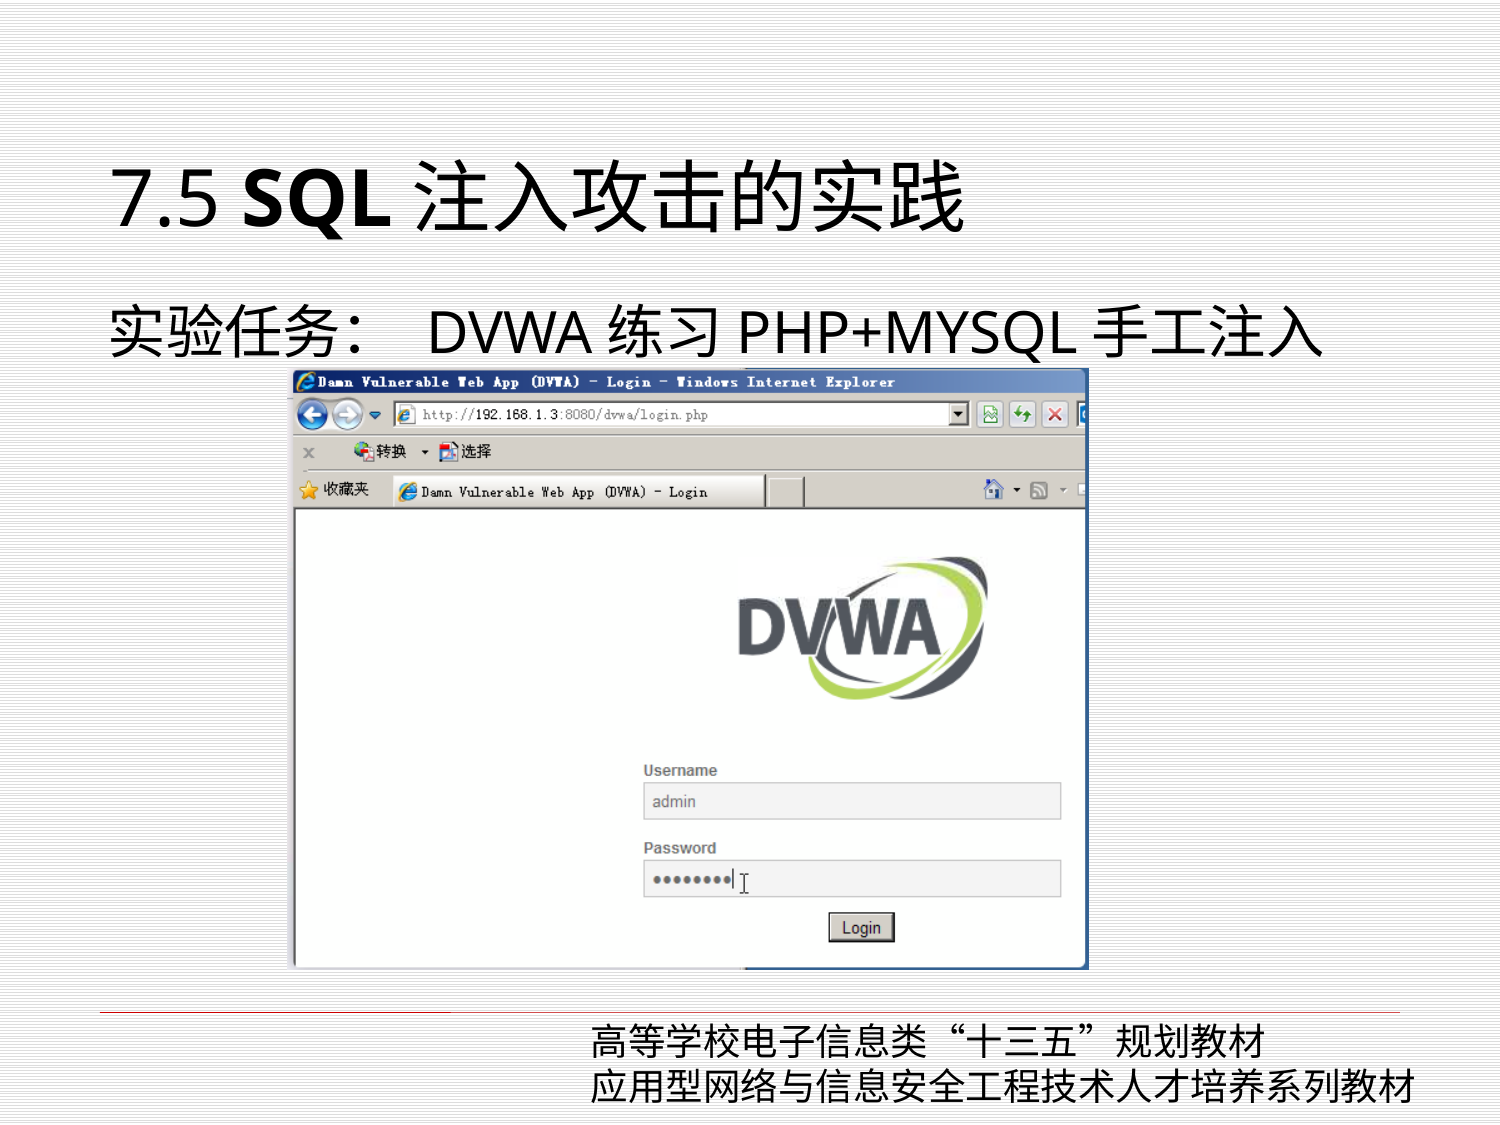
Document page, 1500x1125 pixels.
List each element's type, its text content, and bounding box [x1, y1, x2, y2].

list 实验任务： DVWA练习PHP+MYSQL手工注入 [92, 287, 1407, 988]
title 7.5 SQL注入攻击的实践 [93, 135, 1407, 250]
text_box 高等学校电子信息类“十三五”规划教材 应用型网络与信息安全工程技术人才培养系列教材 [576, 1010, 1435, 1116]
picture [287, 368, 1089, 970]
